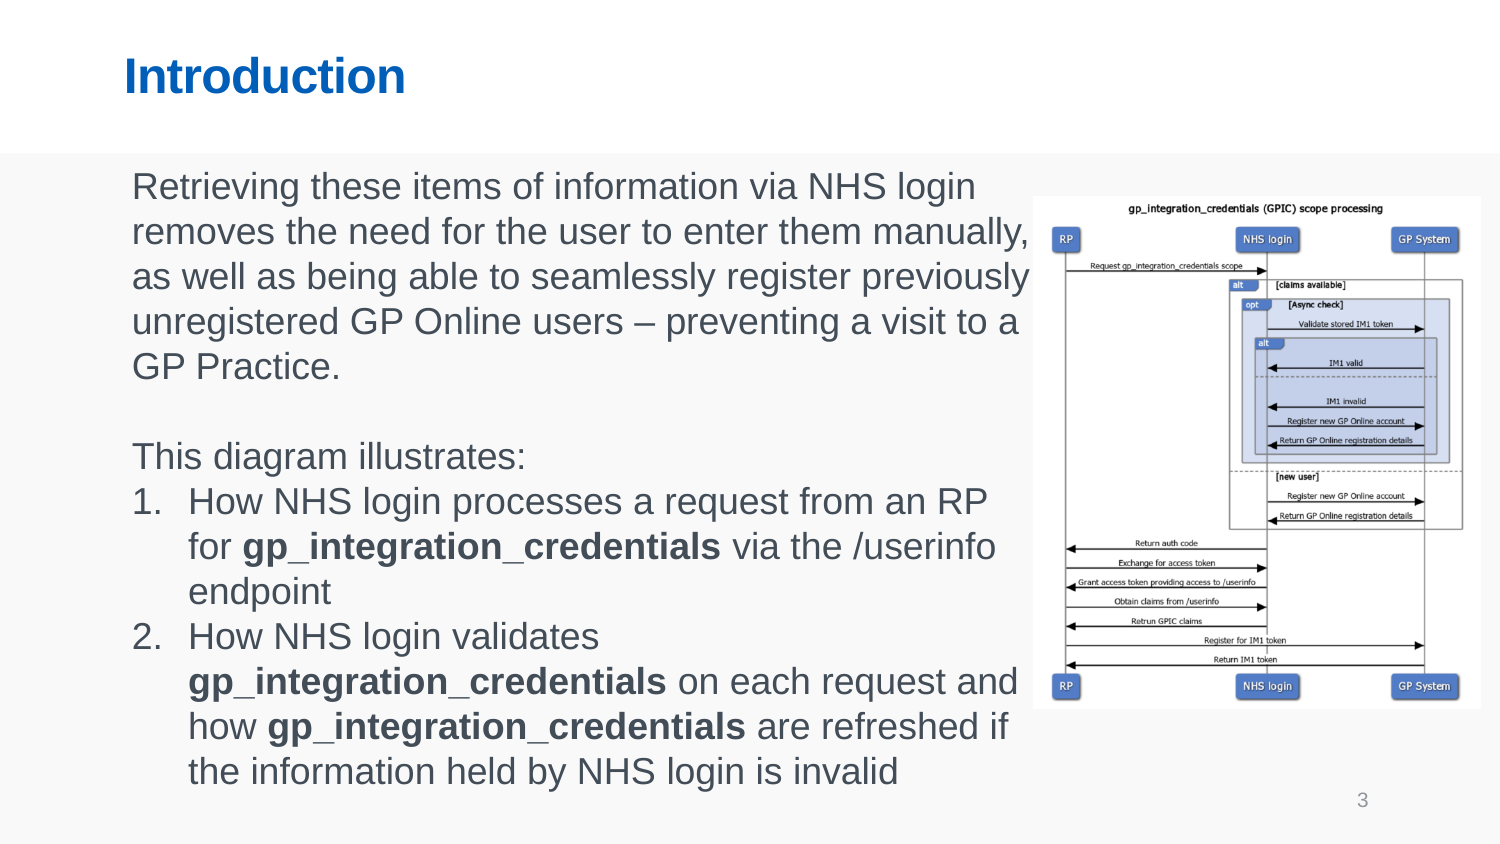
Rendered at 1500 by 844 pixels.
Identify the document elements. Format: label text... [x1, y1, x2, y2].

title Introduction [124, 43, 1376, 131]
slide_number 3 [1033, 776, 1384, 822]
picture [1033, 195, 1481, 709]
text_box Retrieving these items of information via NHS login removes the need for the user to enter them manually, as well as being able to seamlessly register previously unregistered GP Online users – preventing a visit to a GP Practice. This diagram illustrates: How NHS login processes a request from an RP for gp_integration_credentials via the /userinfo endpoint How NHS login validates gp_integration_credentials on each request and how gp_integration_credentials are refreshed if the information held by NHS login is invalid [117, 154, 1046, 800]
